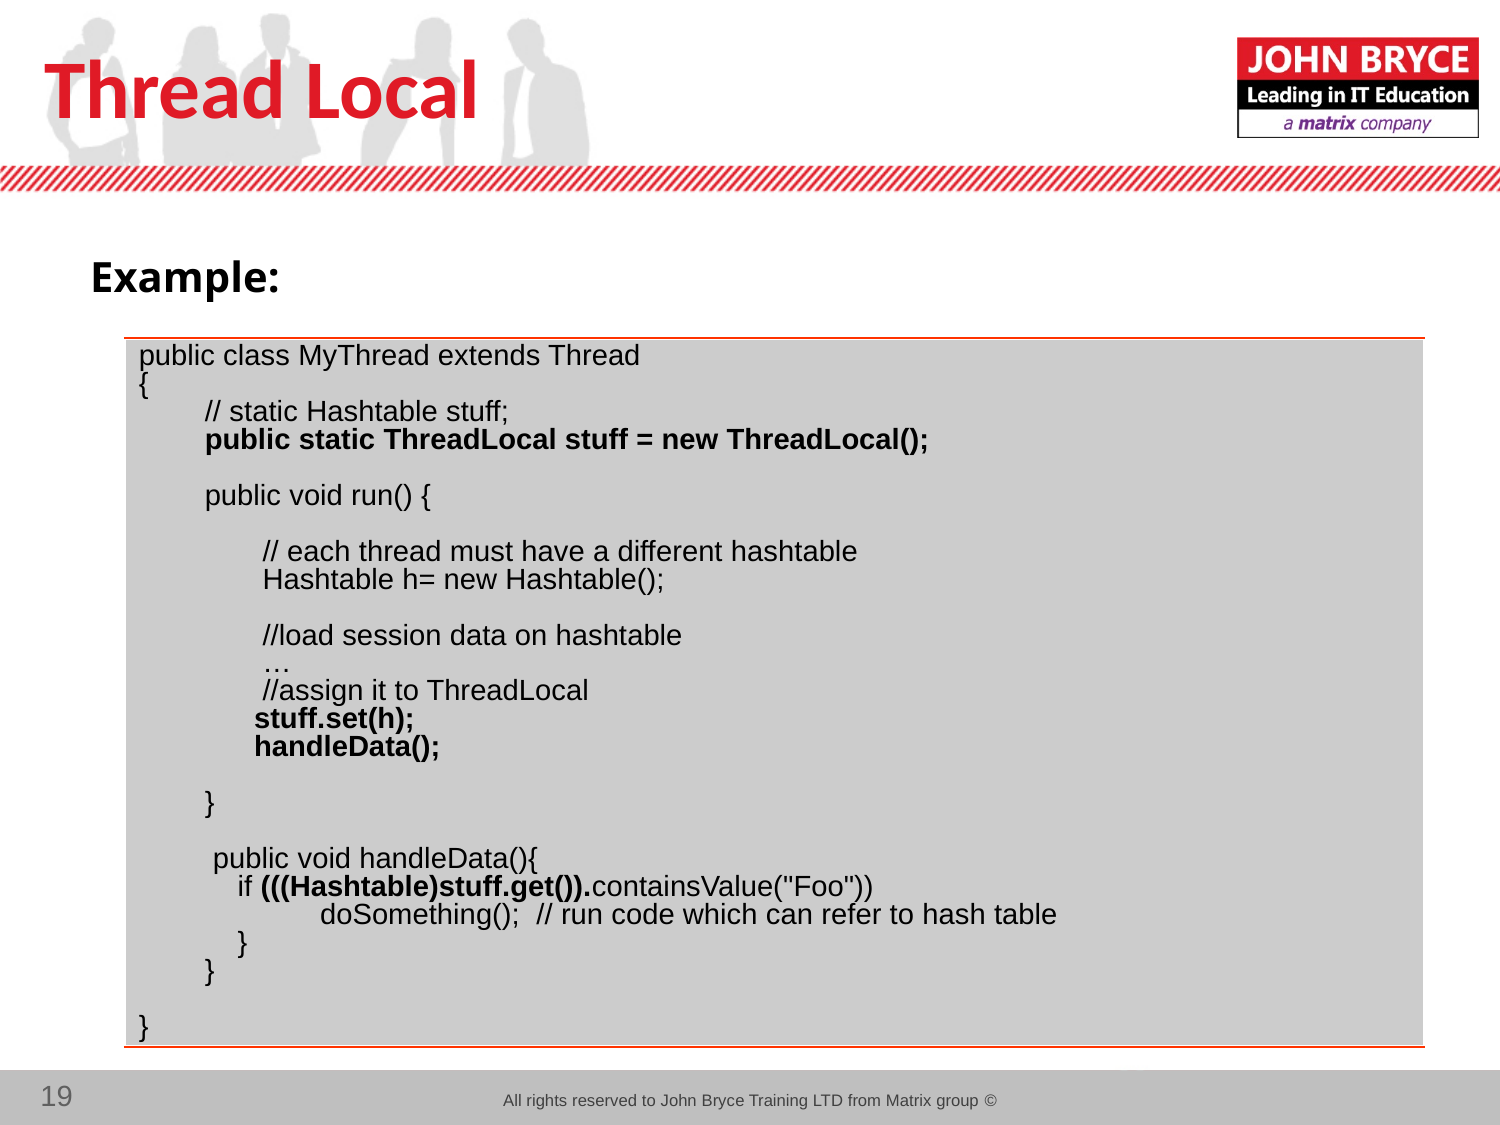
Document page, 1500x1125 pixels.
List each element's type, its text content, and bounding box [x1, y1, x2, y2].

text_box public class MyThread extends Thread { // static Hashtable stuff; public static ThreadLocal stuff = new ThreadLocal(); public void run() { // each thread must have a different hashtable Hashtable h= new Hashtable(); //load session data on hashtable … //assign it to ThreadLocal stuff.set(h); handleData(); } public void handleData(){ if (((Hashtable)stuff.get()).containsValue("Foo")) doSomething(); // run code which can refer to hash table } } } [122, 336, 1427, 1049]
picture [0, 0, 1500, 1070]
title Thread Local [29, 21, 1235, 150]
list Example: [75, 243, 1425, 1047]
